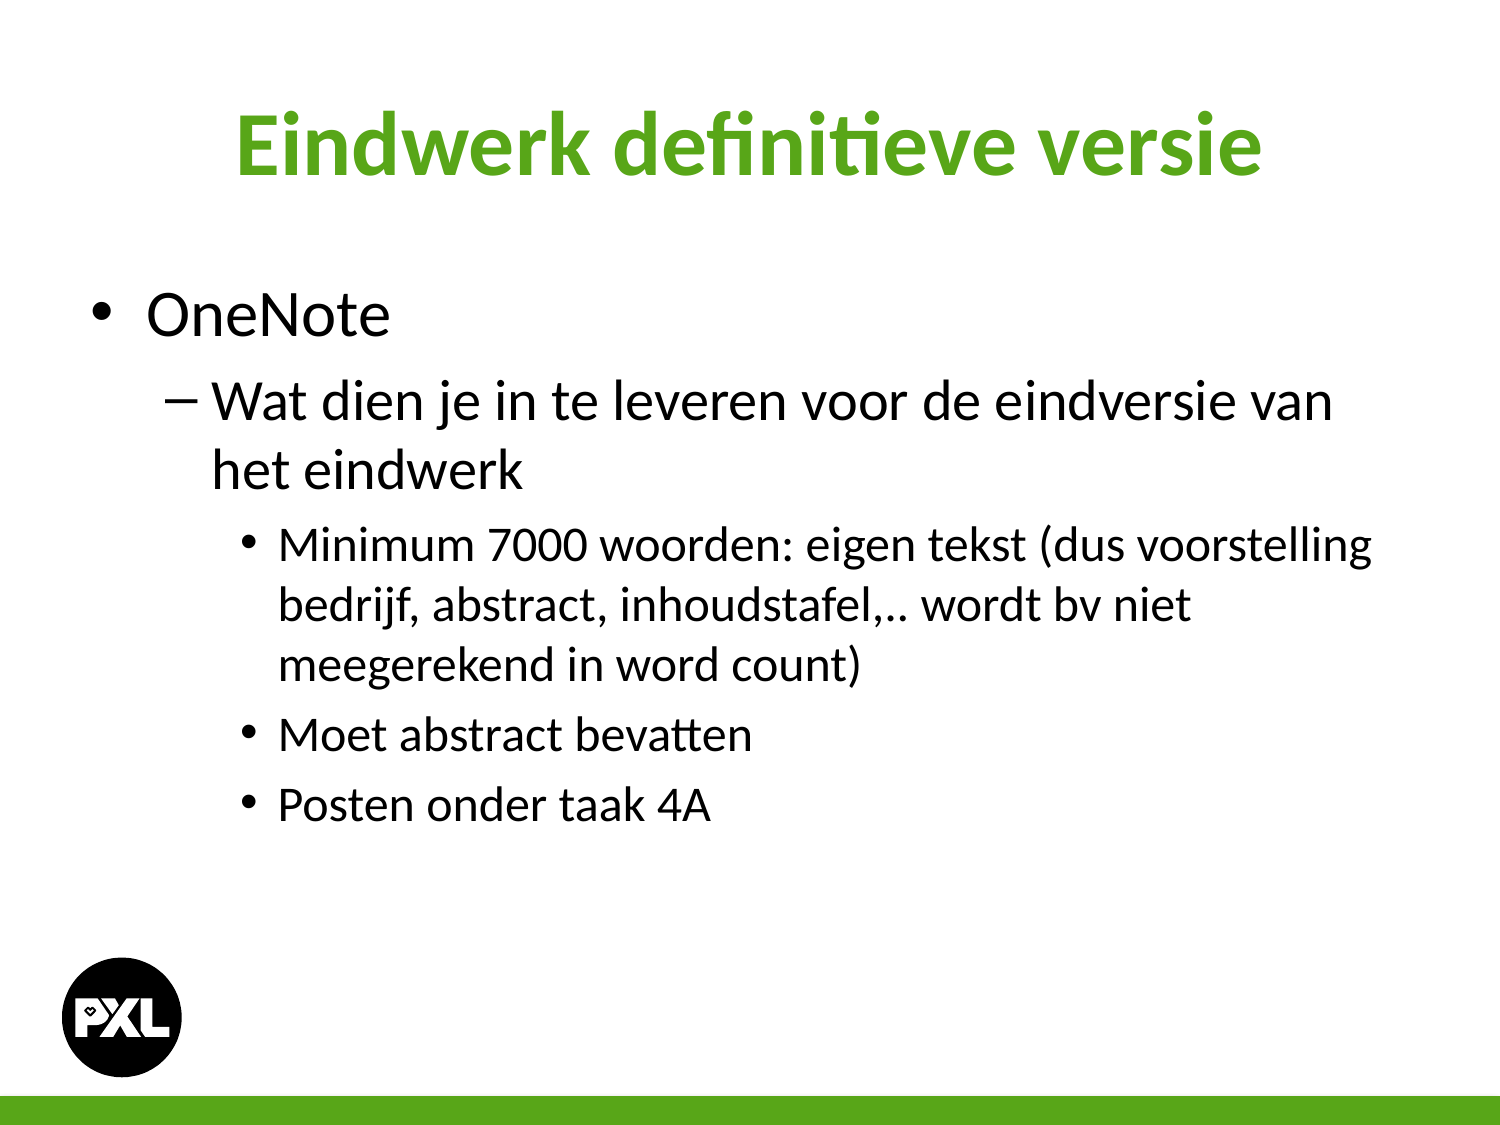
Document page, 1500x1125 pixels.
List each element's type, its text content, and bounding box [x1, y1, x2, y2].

title Eindwerk definitieve versie [75, 45, 1425, 233]
list OneNote Wat dien je in te leveren voor de eindversie van het eindwerk Minimum 7000 woorden: eigen tekst (dus voorstelling bedrijf, abstract, inhoudstafel,.. wordt bv niet meegerekend in word count) Moet abstract bevatten Posten onder taak 4A [75, 262, 1425, 1005]
